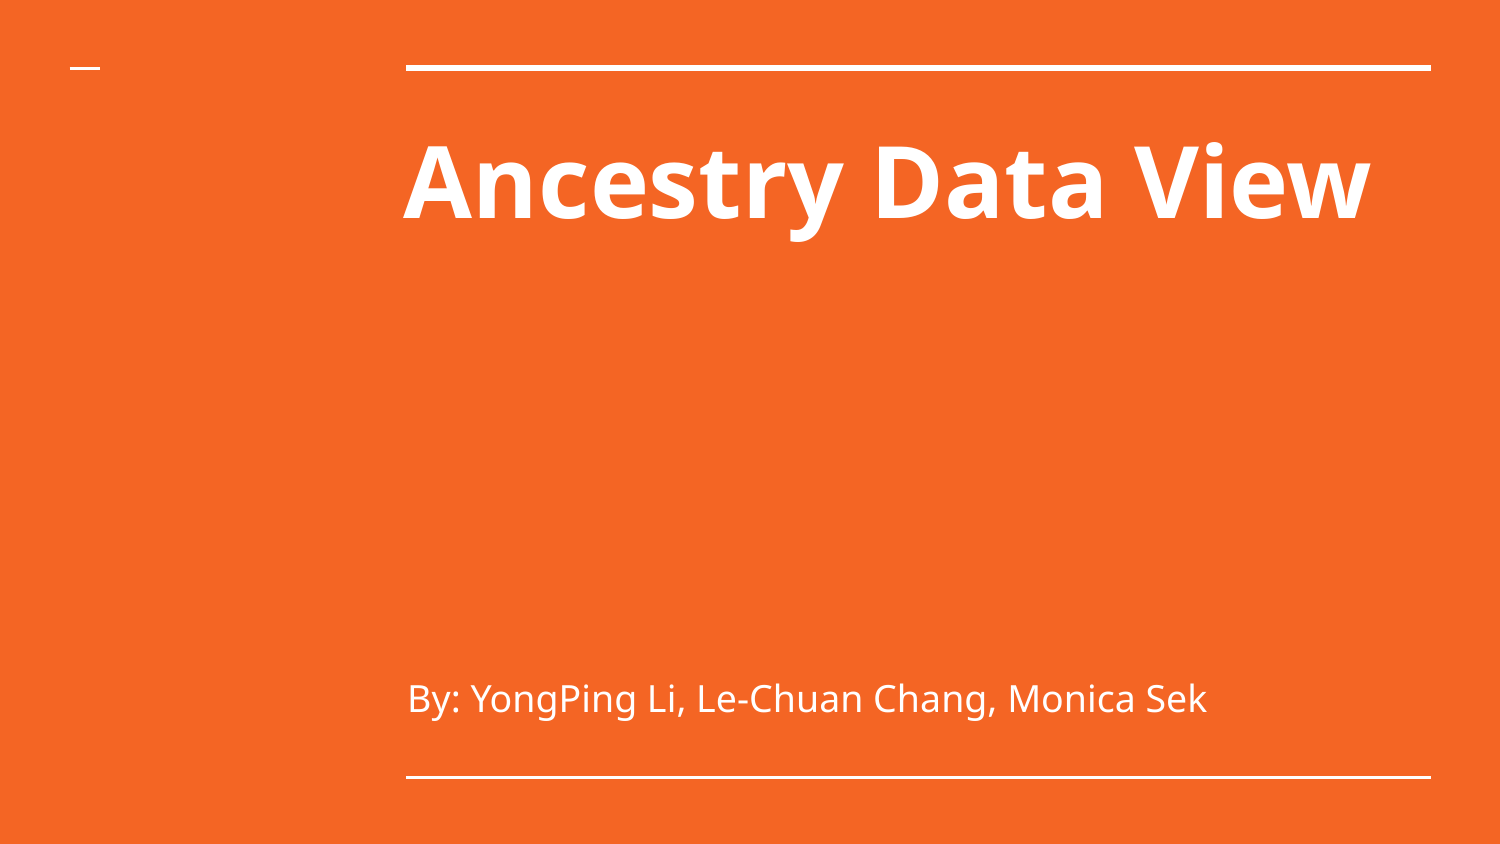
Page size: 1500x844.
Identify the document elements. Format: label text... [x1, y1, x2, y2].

subtitle By: YongPing Li, Le-Chuan Chang, Monica Sek [392, 531, 1431, 735]
title Ancestry Data View [389, 103, 1428, 357]
